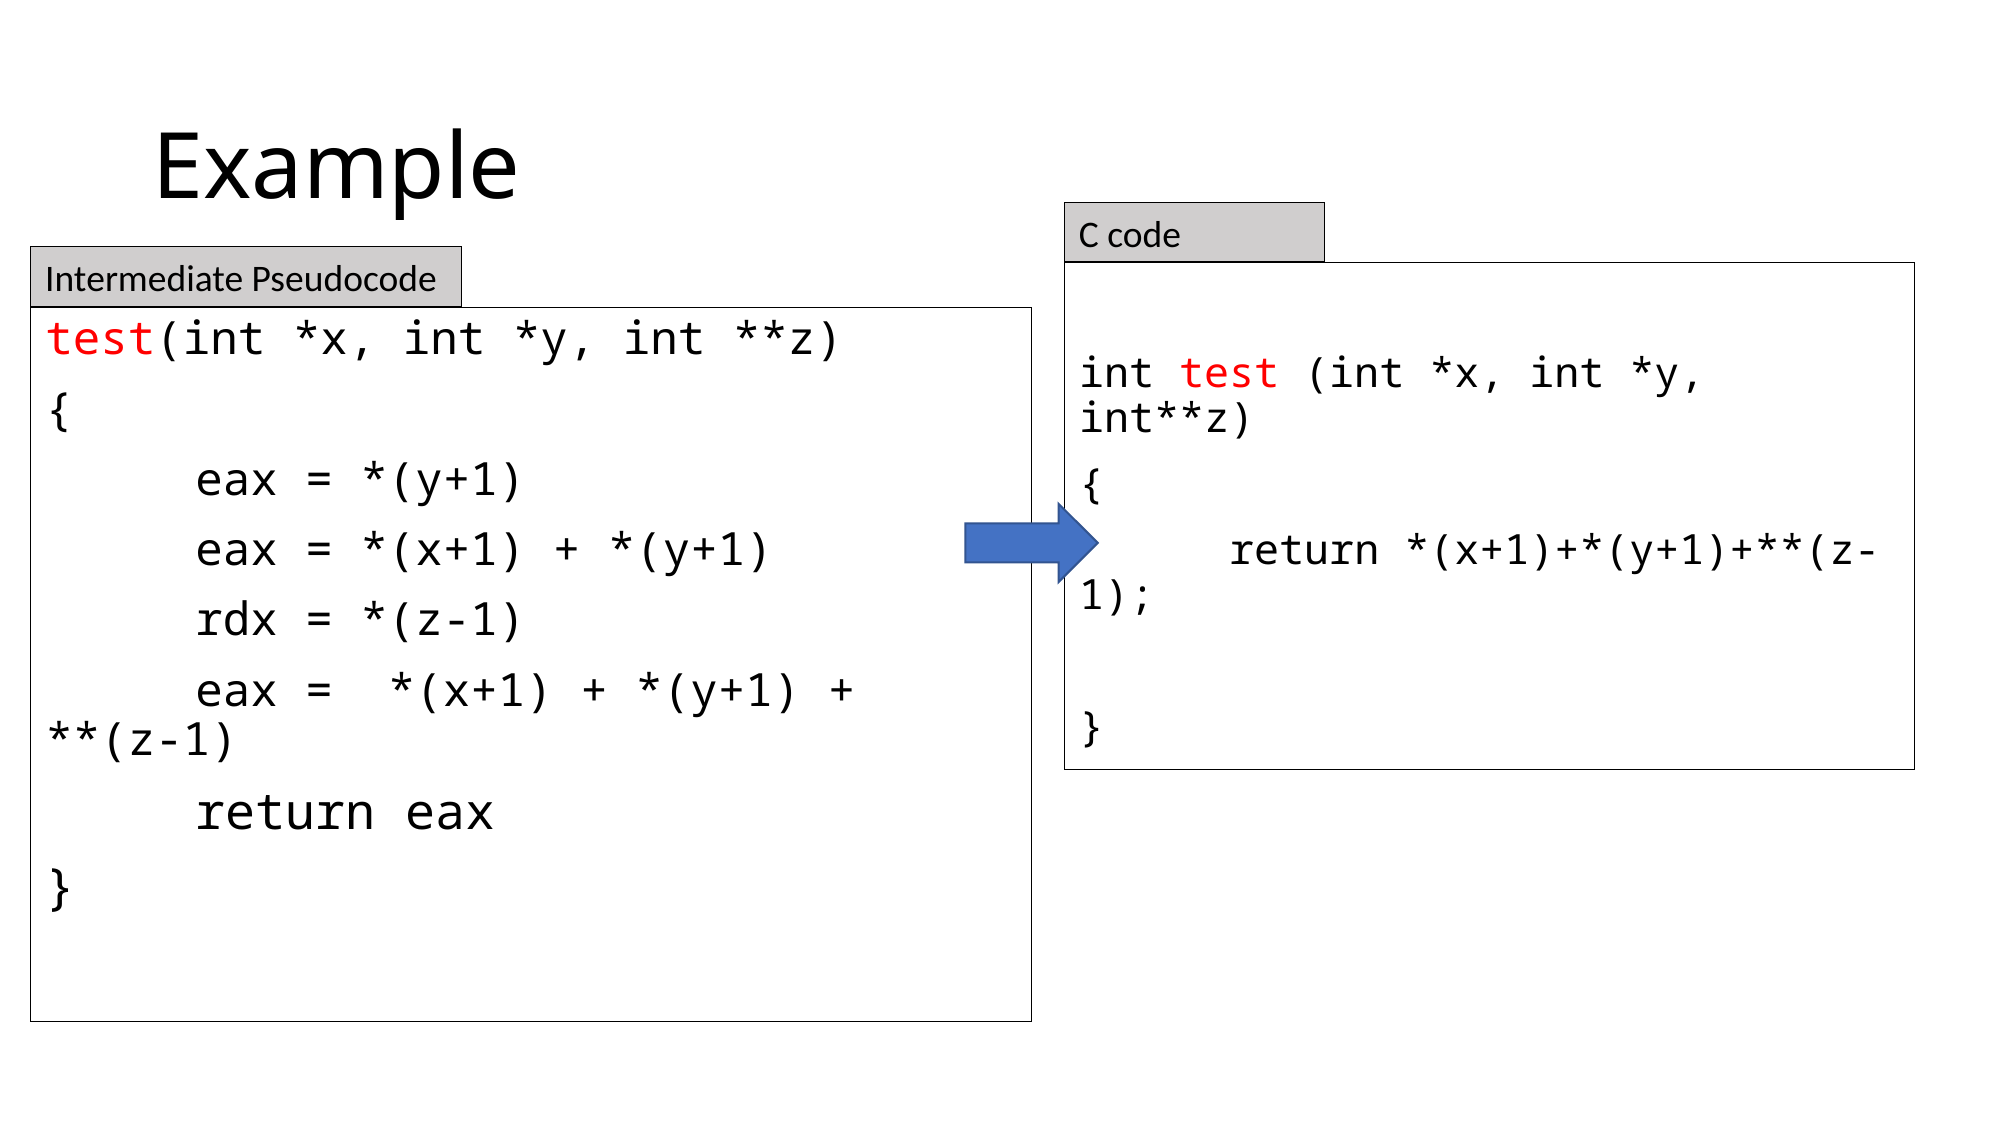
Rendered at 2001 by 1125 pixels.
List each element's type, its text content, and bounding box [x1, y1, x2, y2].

list test(int *x, int *y, int **z) { eax = *(y+1) eax = *(x+1) + *(y+1) rdx = *(z-1) eax = *(x+1) + *(y+1) + **(z-1) return eax } [30, 307, 1032, 1022]
title Example [137, 59, 1863, 278]
text_box [964, 501, 1100, 585]
text_box C code [1064, 202, 1325, 262]
text_box Intermediate Pseudocode [30, 246, 462, 307]
list int test (int *x, int *y, int**z) { return *(x+1)+*(y+1)+**(z-1); } [1064, 262, 1915, 770]
